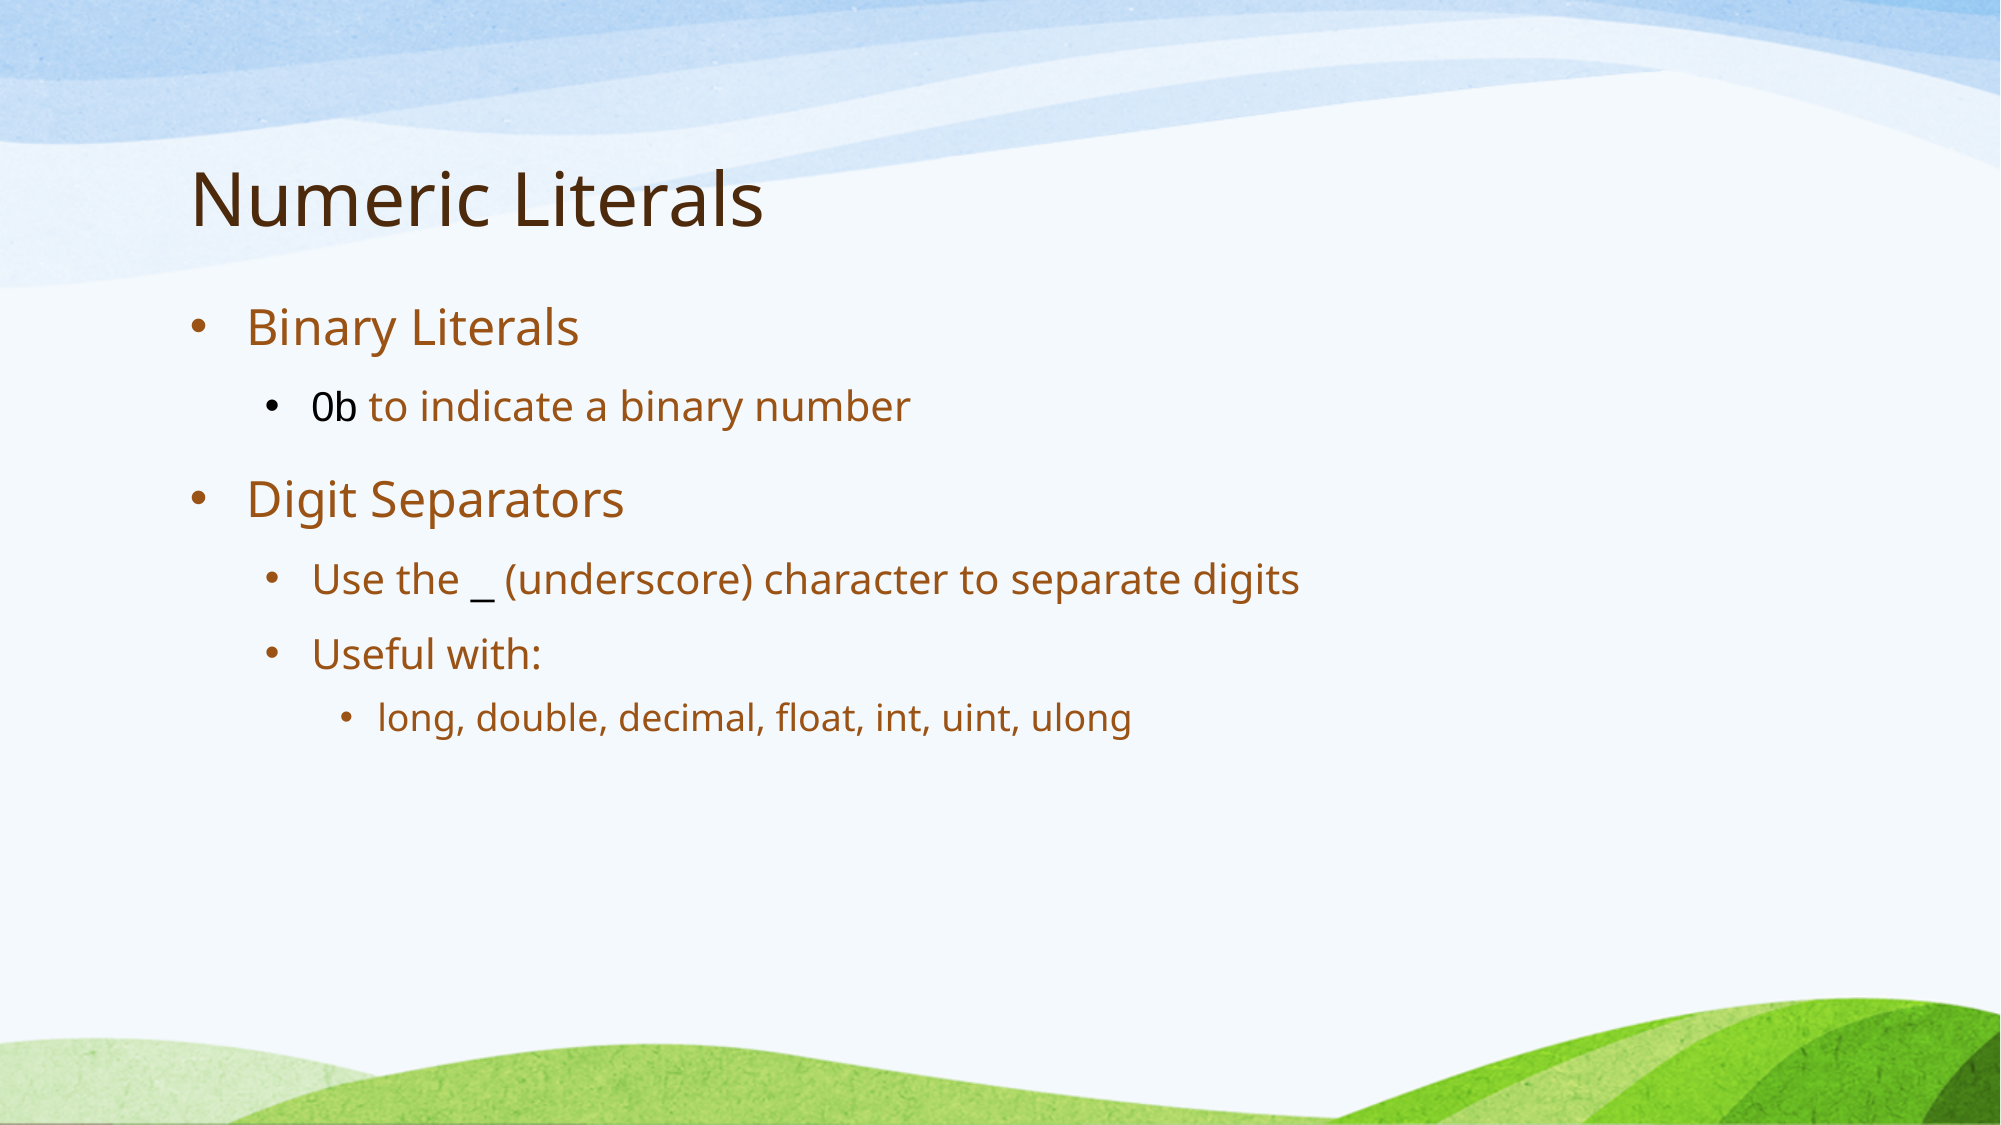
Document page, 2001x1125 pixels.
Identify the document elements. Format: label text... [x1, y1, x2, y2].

picture [0, 0, 2001, 1125]
title Numeric Literals [174, 50, 1825, 250]
list Binary Literals 0b to indicate a binary number Digit Separators Use the _ (underscore) character to separate digits Useful with: long, double, decimal, float, int, uint, ulong [174, 287, 1825, 982]
